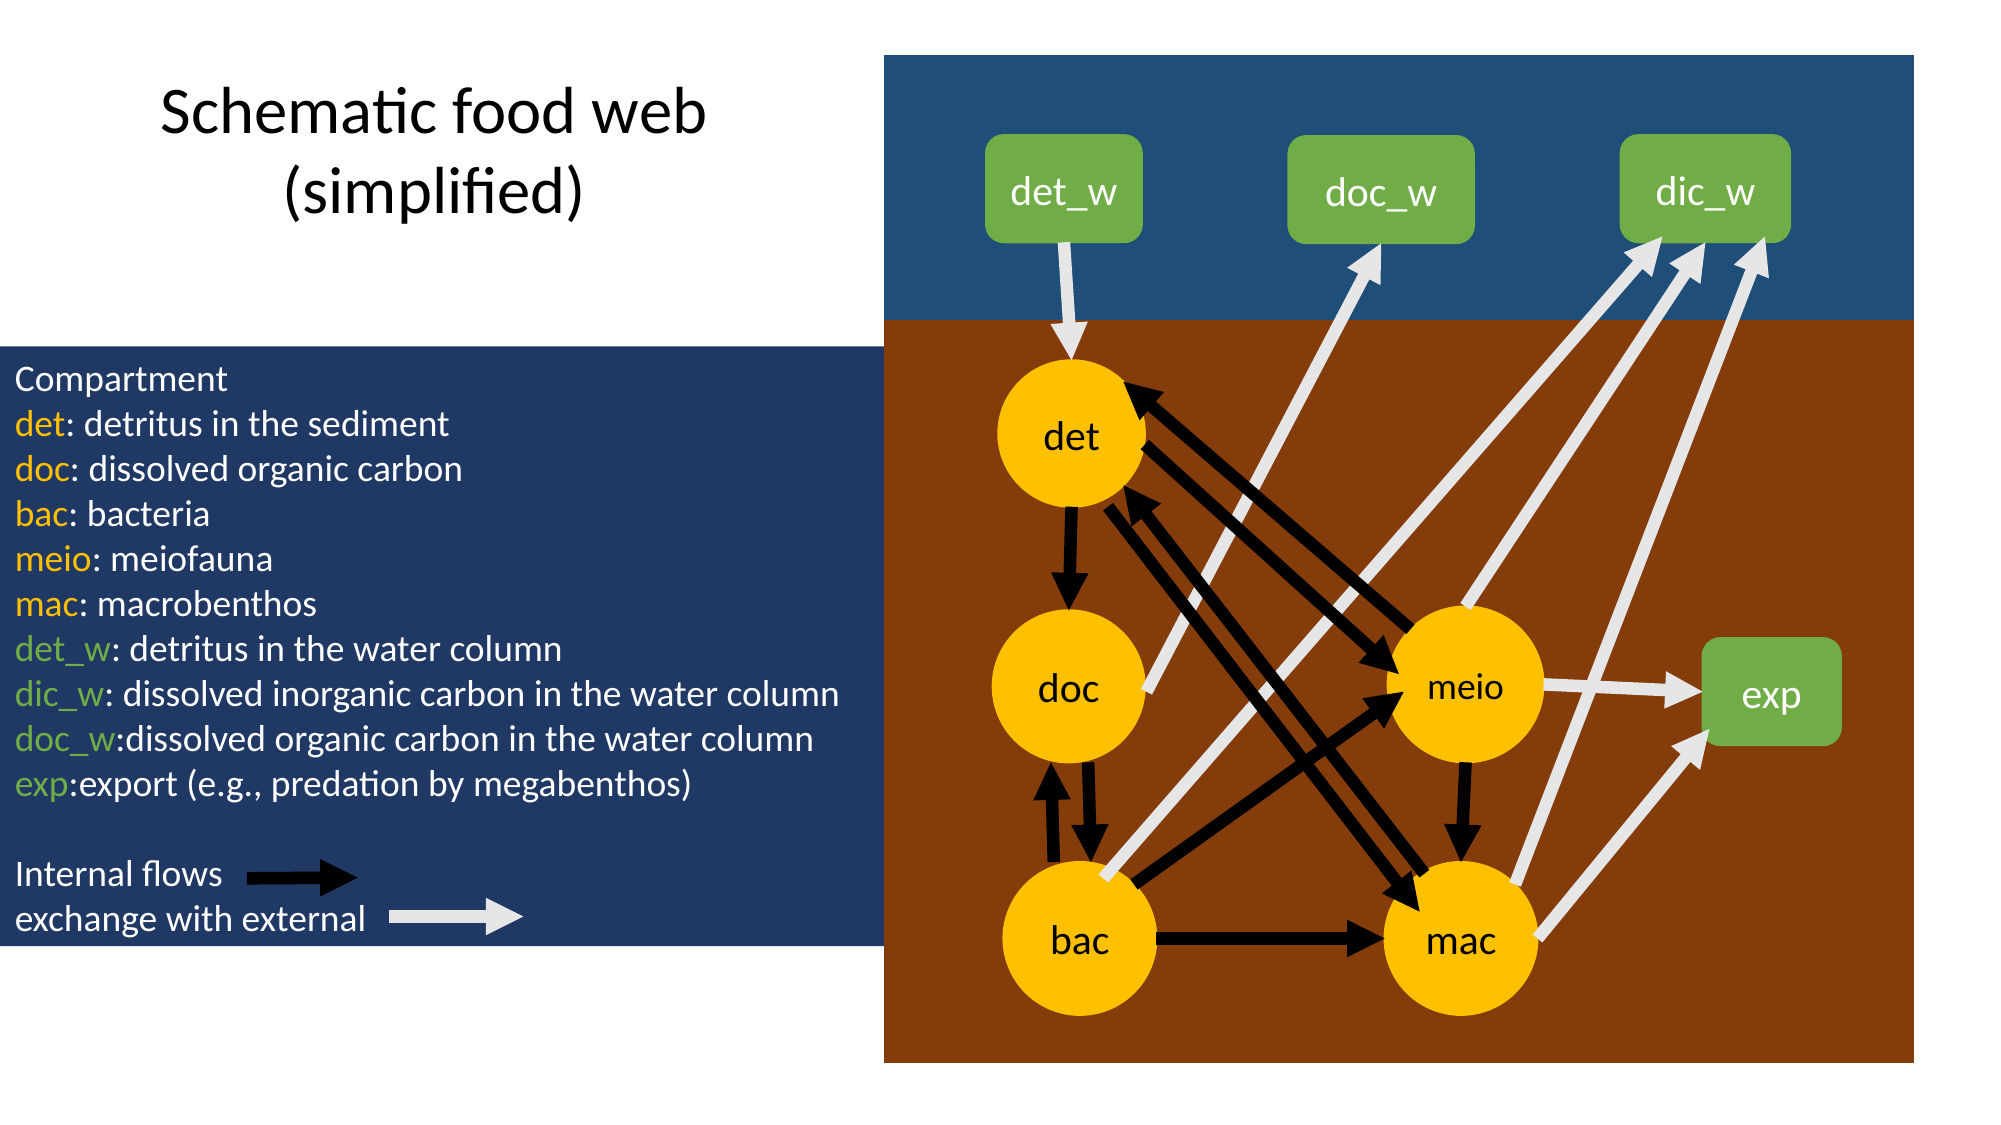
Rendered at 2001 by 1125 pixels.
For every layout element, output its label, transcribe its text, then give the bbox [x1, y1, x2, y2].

text_box Schematic food web (simplified) [17, 59, 852, 235]
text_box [884, 56, 1914, 1063]
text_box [0, 346, 884, 953]
